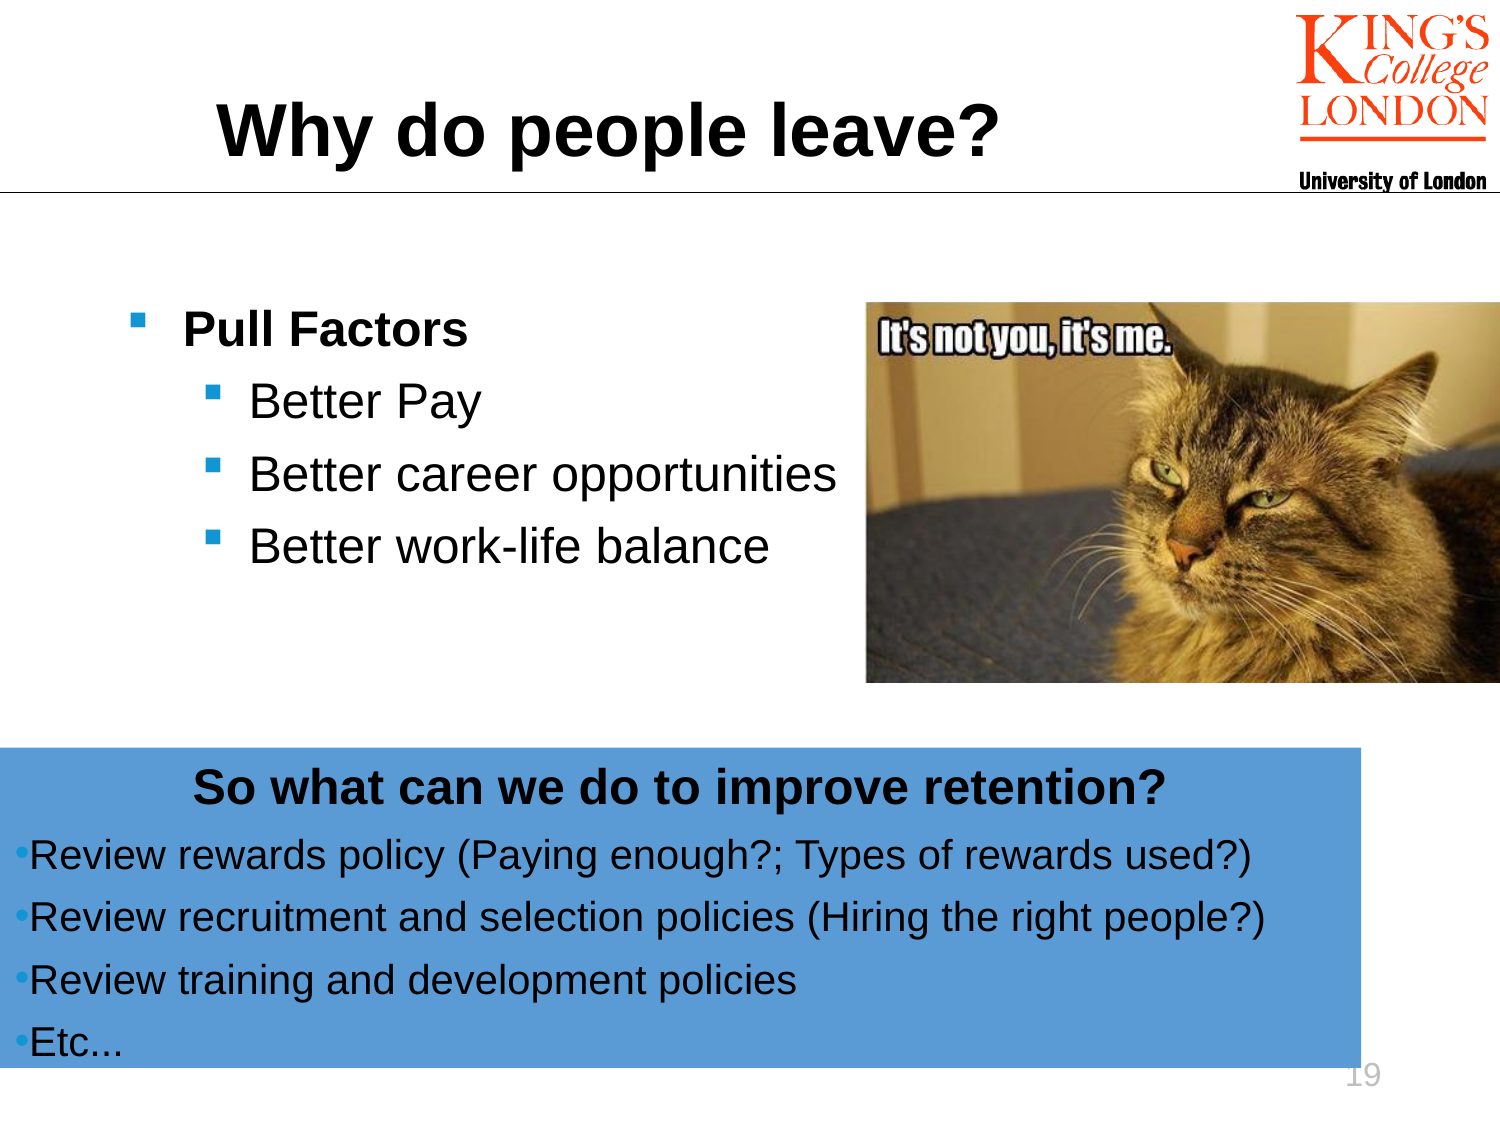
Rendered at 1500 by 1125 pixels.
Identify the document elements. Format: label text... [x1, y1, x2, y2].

slide_number 19 [1059, 1042, 1397, 1103]
text_box Pull Factors Better Pay Better career opportunities Better work-life balance [111, 288, 1484, 979]
picture [864, 302, 1500, 683]
picture [1296, 188, 1489, 192]
text_box Why do people leave? [201, 66, 1500, 188]
text_box So what can we do to improve retention? Review rewards policy (Paying enough?; Types of rewards used?) Review recruitment and selection policies (Hiring the right people?) Review training and development policies Etc... [0, 747, 1362, 1068]
picture [1296, 15, 1489, 66]
